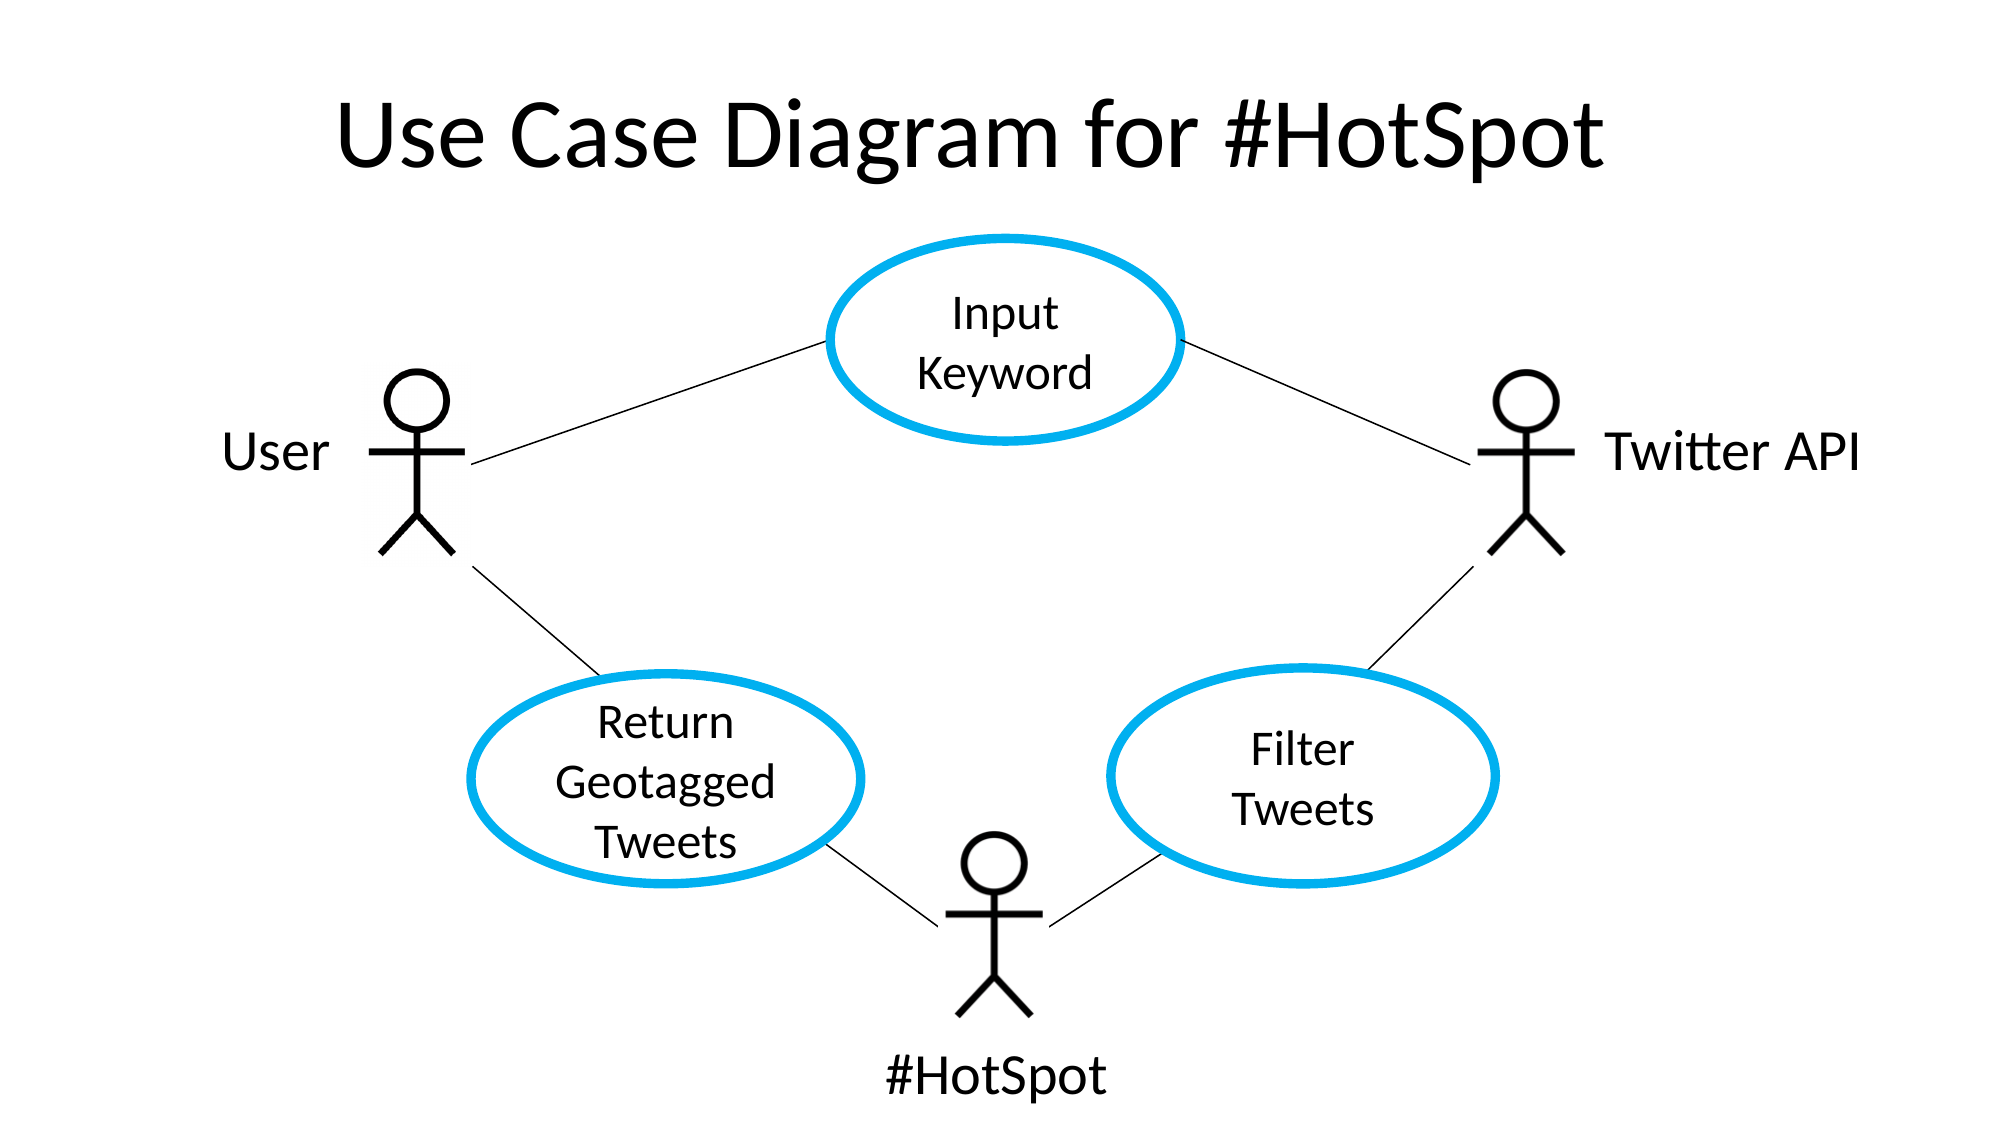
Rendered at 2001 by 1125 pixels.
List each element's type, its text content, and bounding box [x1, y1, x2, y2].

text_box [1326, 566, 1474, 711]
text_box Twitter API [1589, 404, 1882, 490]
text_box User [206, 404, 355, 490]
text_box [470, 339, 831, 465]
picture [360, 362, 472, 567]
text_box Filter Tweets [1110, 667, 1496, 884]
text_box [800, 825, 936, 928]
text_box Return Geotagged Tweets [471, 673, 861, 884]
text_box #HotSpot [870, 1028, 1127, 1115]
text_box Use Case Diagram for #HotSpot [300, 59, 1642, 196]
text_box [1180, 339, 1471, 466]
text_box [1051, 825, 1205, 928]
picture [1469, 363, 1581, 567]
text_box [472, 566, 640, 711]
picture [938, 825, 1049, 1029]
text_box Input Keyword [830, 238, 1181, 442]
